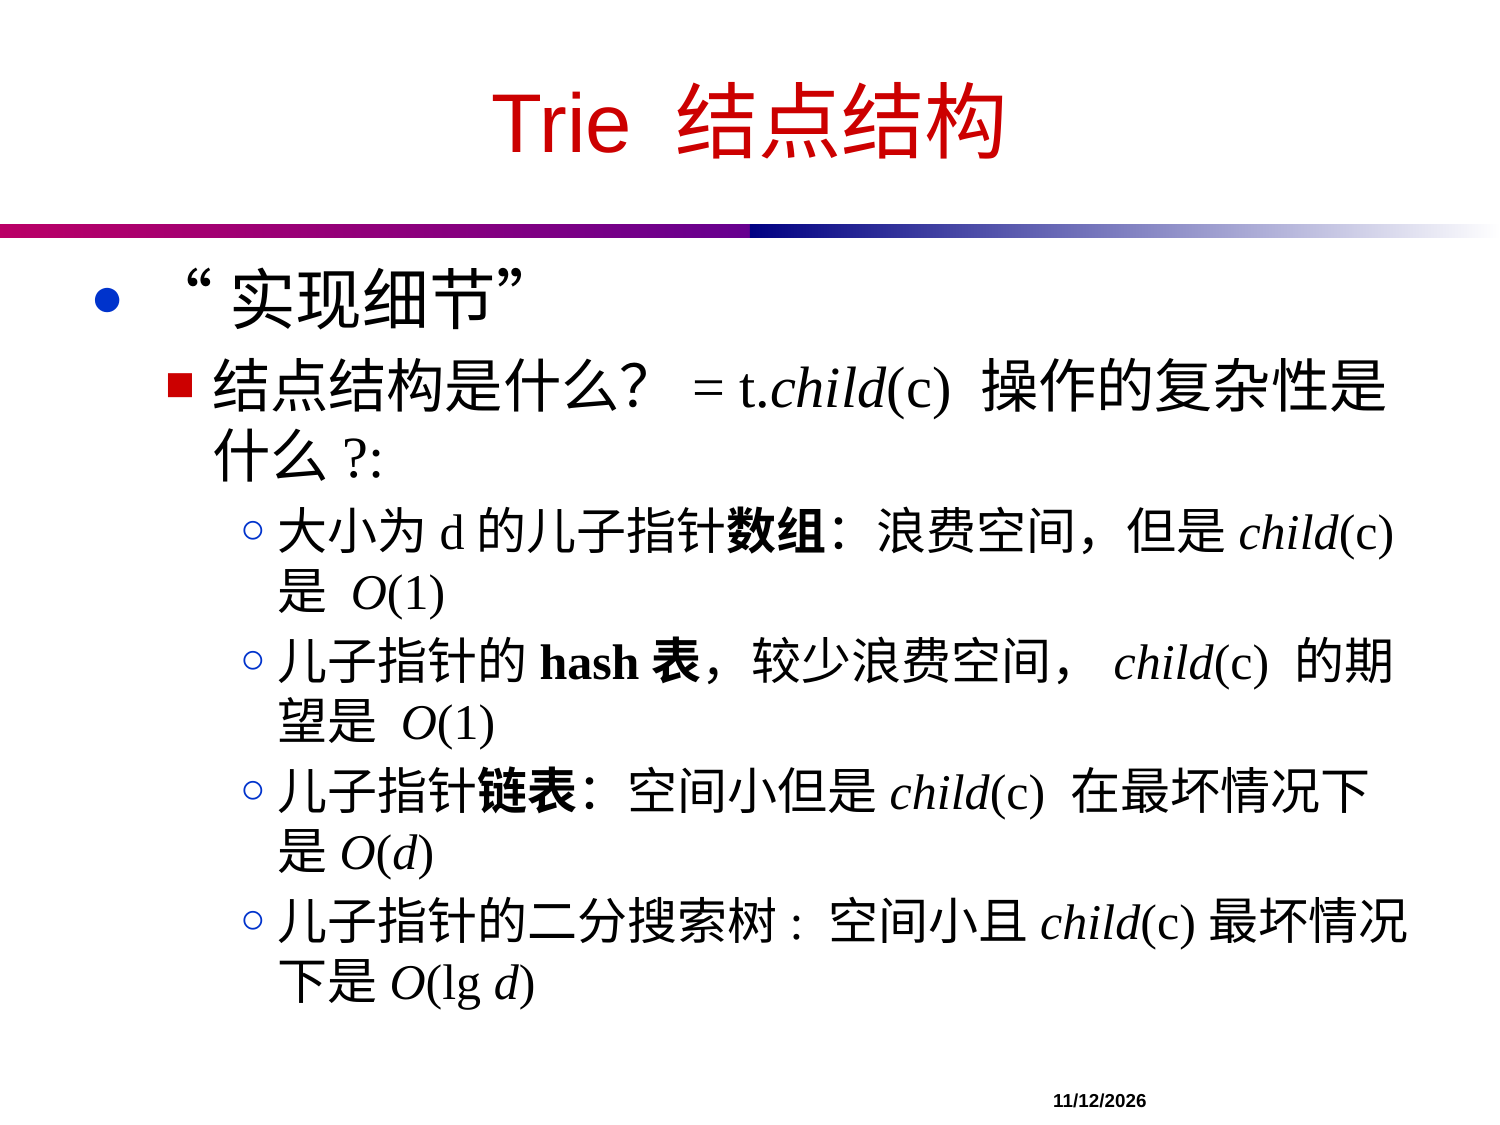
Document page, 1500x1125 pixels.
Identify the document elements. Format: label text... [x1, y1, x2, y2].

list “实现细节” 结点结构是什么？= t.child(c) 操作的复杂性是什么?: 大小为d的儿子指针数组：浪费空间，但是child(c) 是 O(1) 儿子指针的hash表，较少浪费空间，child(c) 的期望是 O(1) 儿子指针链表：空间小但是child(c) 在最坏情况下是O(d) 儿子指针的二分搜索树: 空间小且child(c)最坏情况下是O(lg d) [74, 249, 1426, 963]
title Trie 结点结构 [74, 37, 1426, 201]
footer [75, 1074, 1425, 1125]
